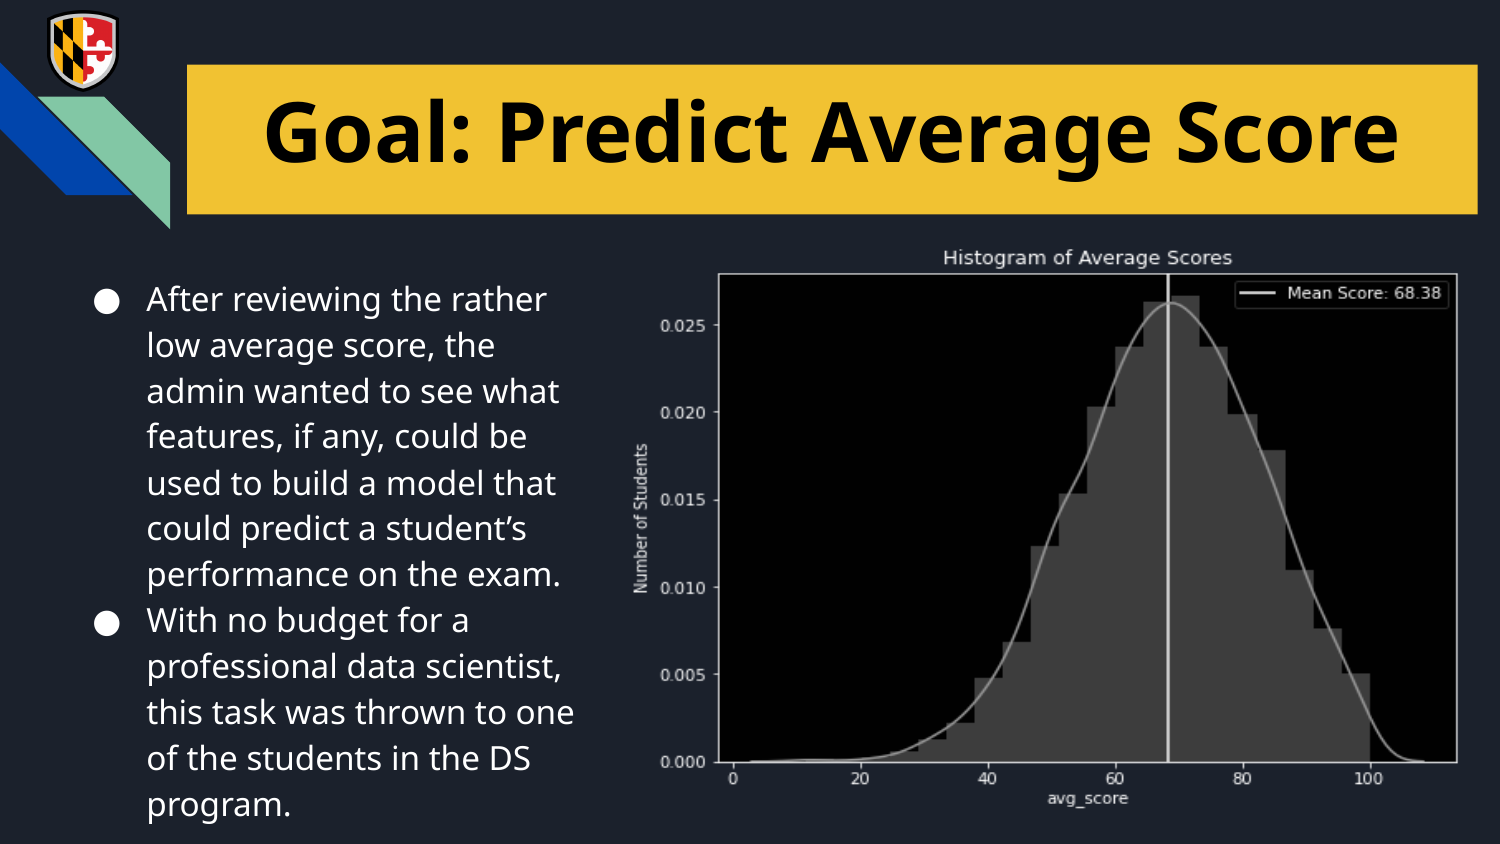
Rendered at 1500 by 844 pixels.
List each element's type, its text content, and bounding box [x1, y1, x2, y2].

picture [47, 10, 119, 92]
list After reviewing the rather low average score, the admin wanted to see what features, if any, could be used to build a model that could predict a student’s performance on the exam. With no budget for a professional data scientist, this task was thrown to one of the students in the DS program. [56, 257, 615, 819]
title Goal: Predict Average Score [187, 64, 1478, 215]
picture [623, 239, 1469, 819]
